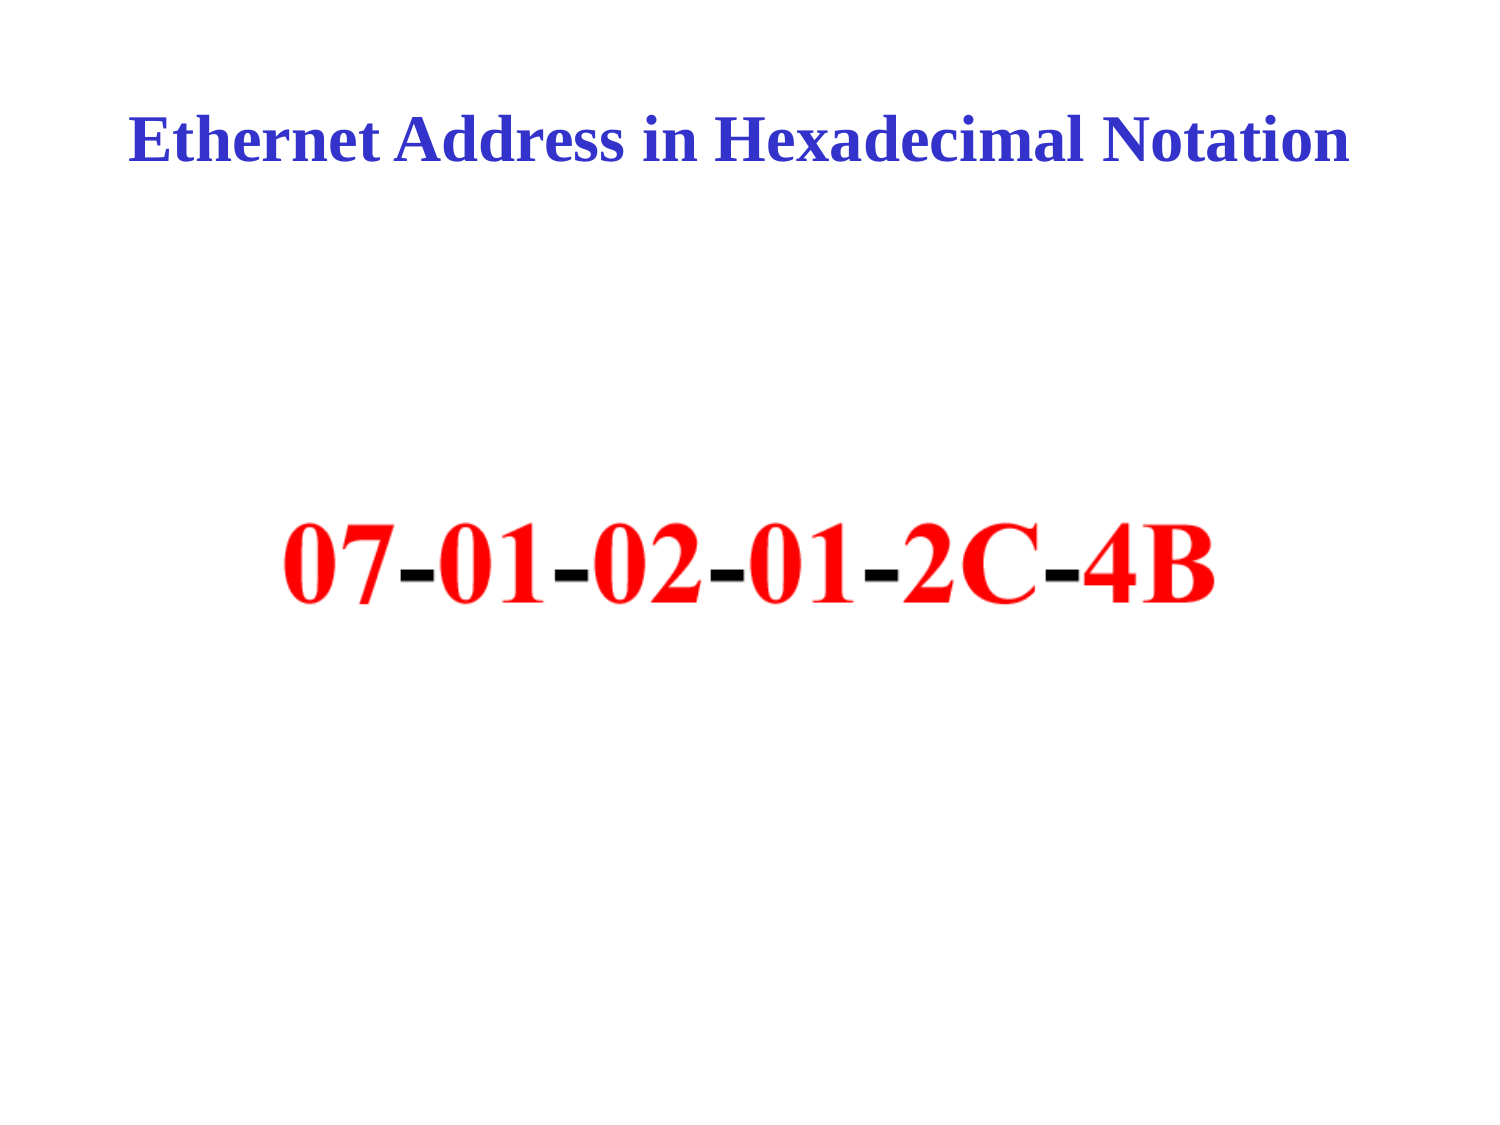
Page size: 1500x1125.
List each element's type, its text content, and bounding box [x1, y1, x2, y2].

picture [281, 485, 1219, 640]
text_box Ethernet Address in Hexadecimal Notation [113, 87, 1384, 183]
